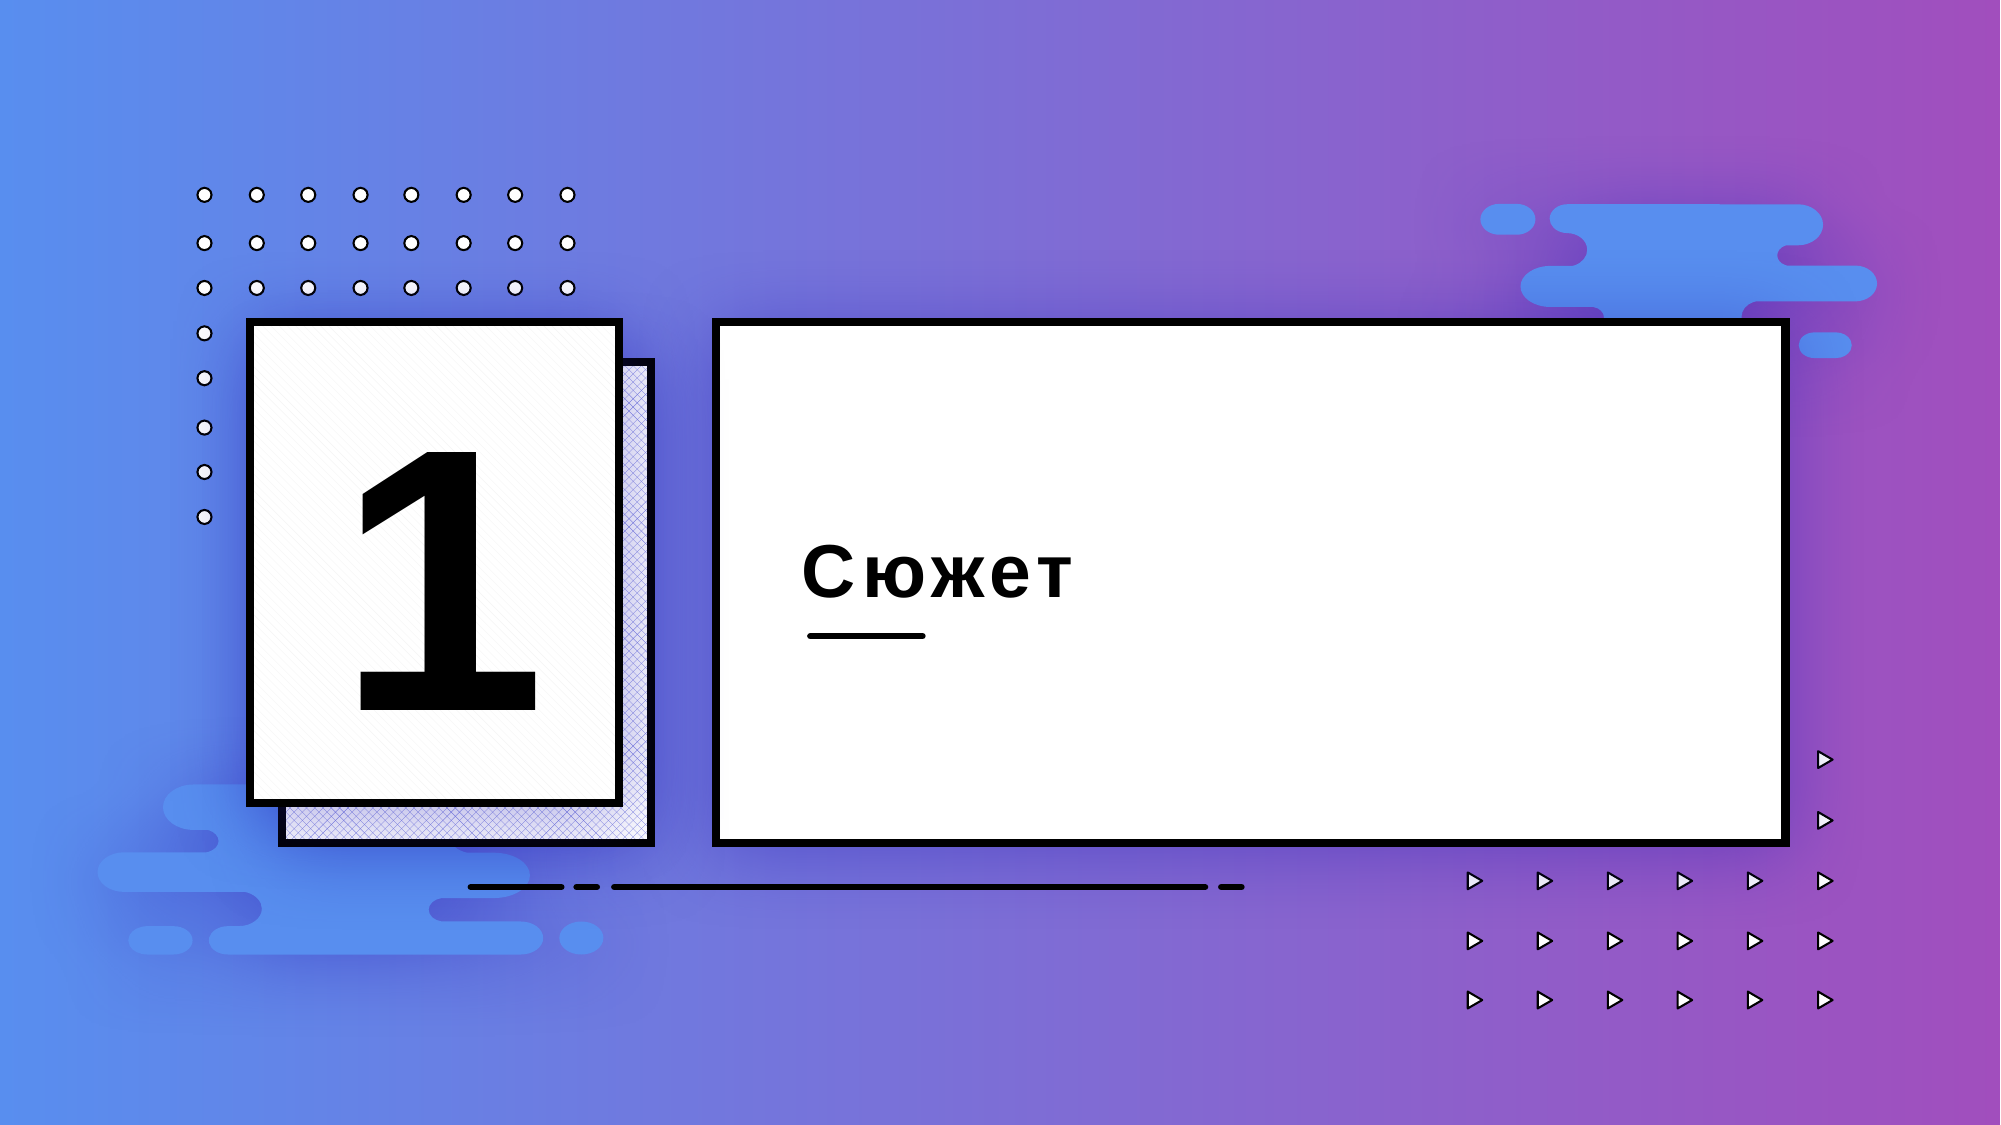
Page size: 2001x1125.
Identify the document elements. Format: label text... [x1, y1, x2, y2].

title Сюжет [787, 388, 1345, 621]
text_box 1 [322, 327, 552, 798]
